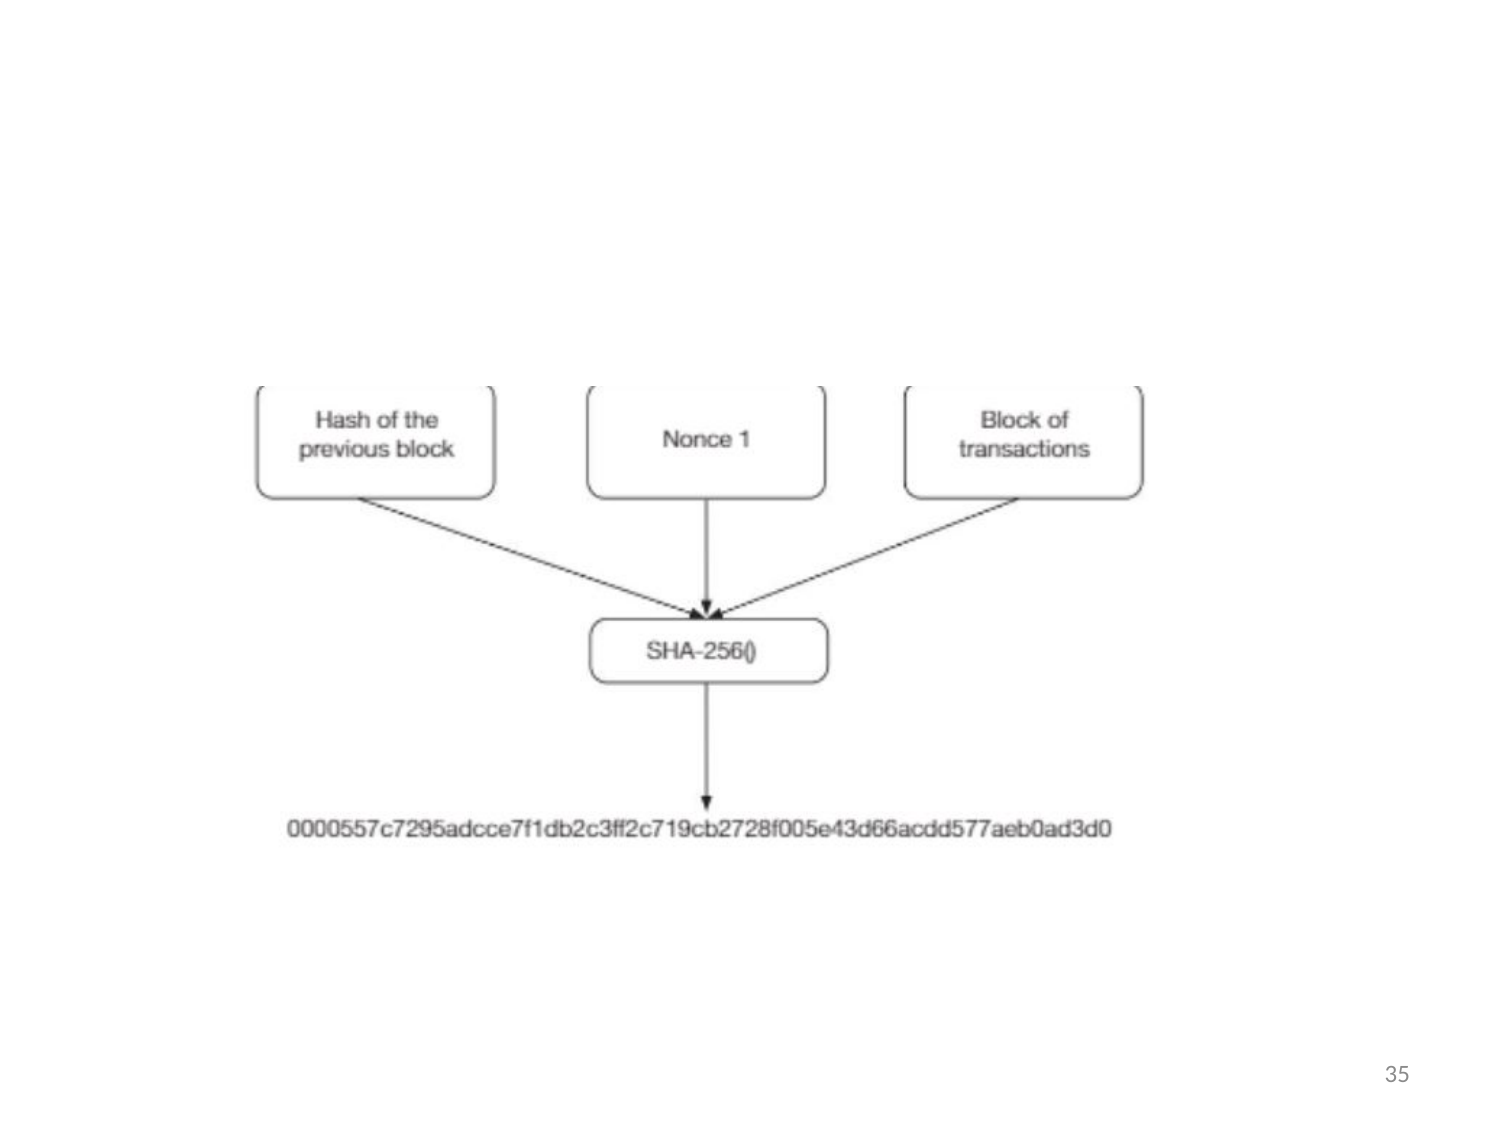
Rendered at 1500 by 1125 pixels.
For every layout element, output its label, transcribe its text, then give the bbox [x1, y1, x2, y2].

slide_number 35 [1074, 1042, 1425, 1103]
picture [233, 386, 1199, 885]
